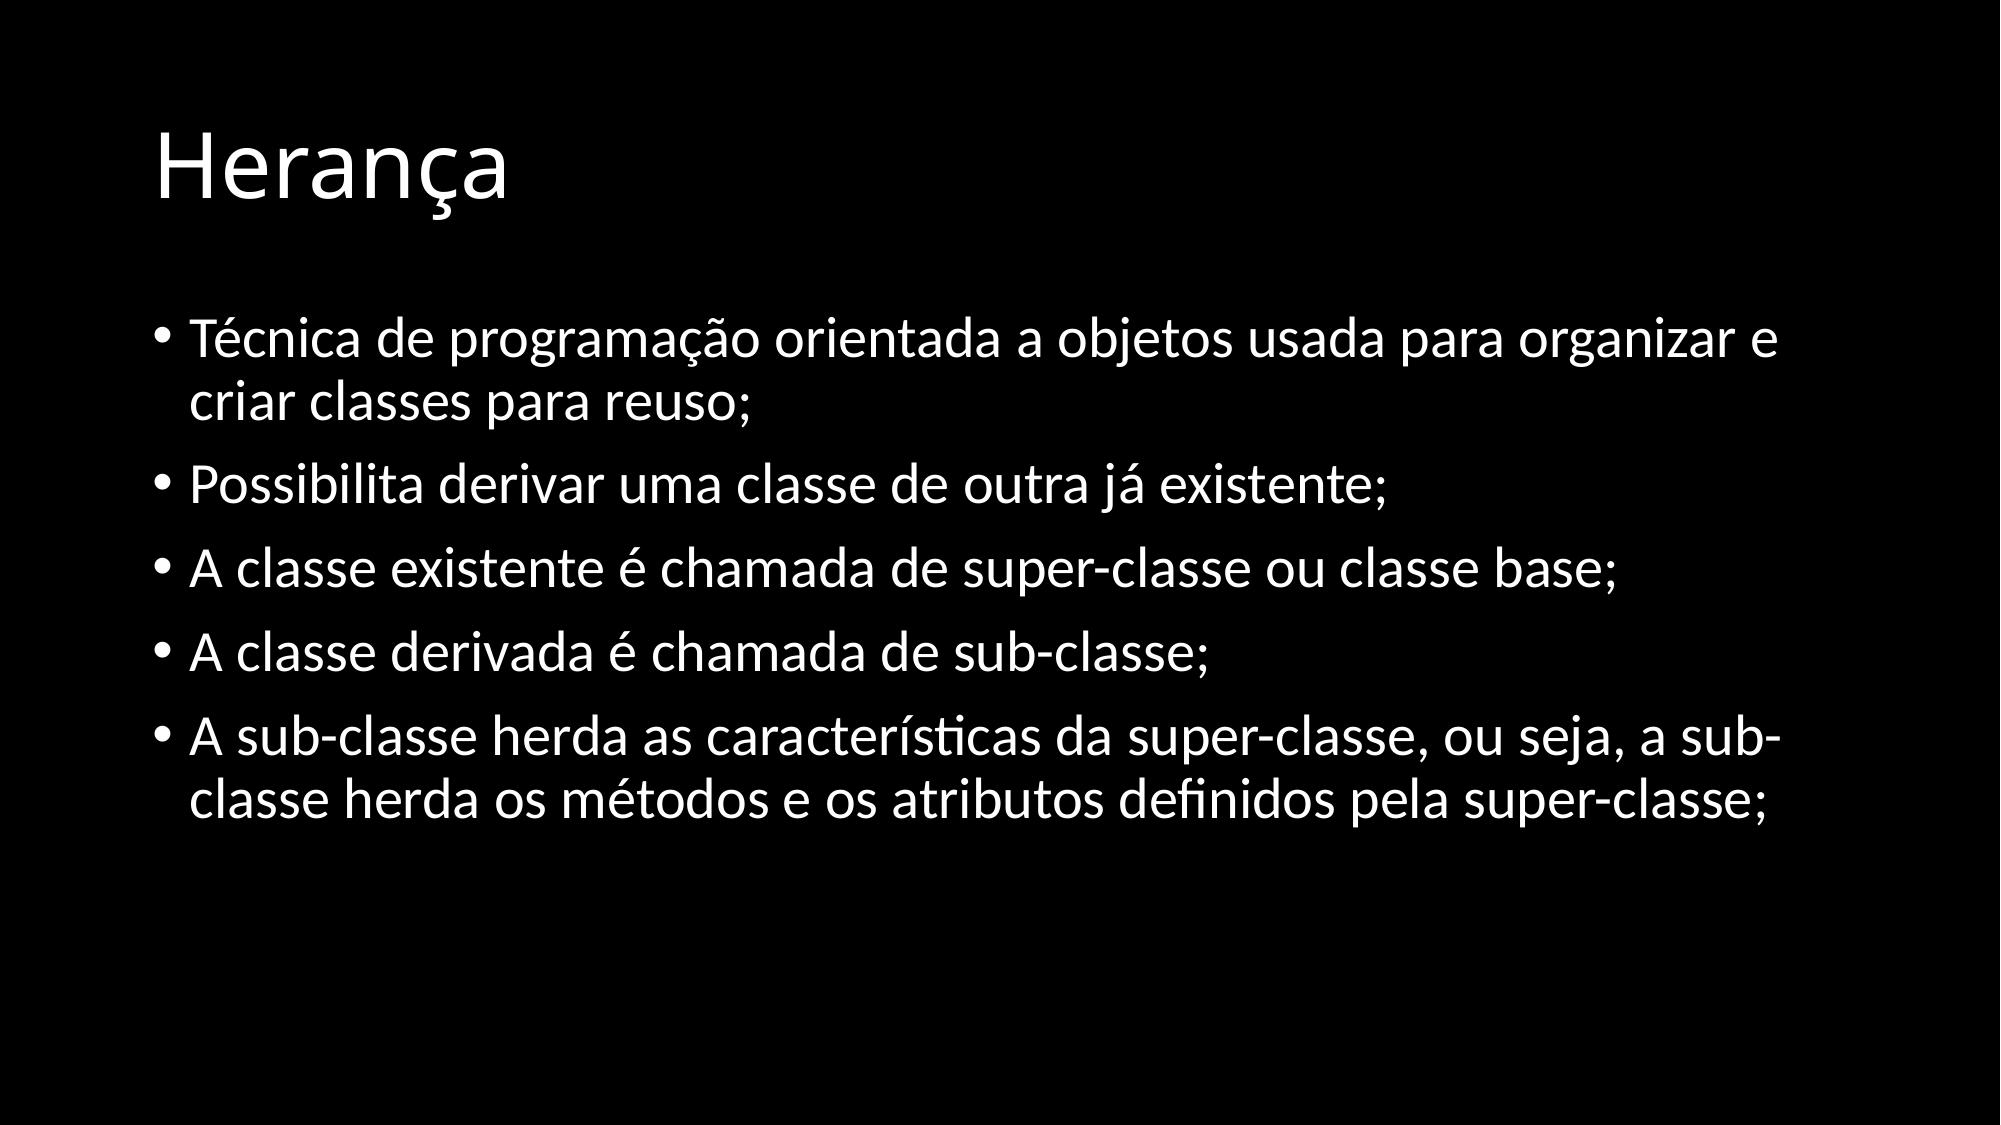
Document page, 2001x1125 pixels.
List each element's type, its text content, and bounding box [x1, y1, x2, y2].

list Técnica de programação orientada a objetos usada para organizar e criar classes para reuso; Possibilita derivar uma classe de outra já existente; A classe existente é chamada de super-classe ou classe base; A classe derivada é chamada de sub-classe; A sub-classe herda as características da super-classe, ou seja, a sub-classe herda os métodos e os atributos definidos pela super-classe; [137, 299, 1863, 1014]
title Herança [137, 59, 1863, 278]
